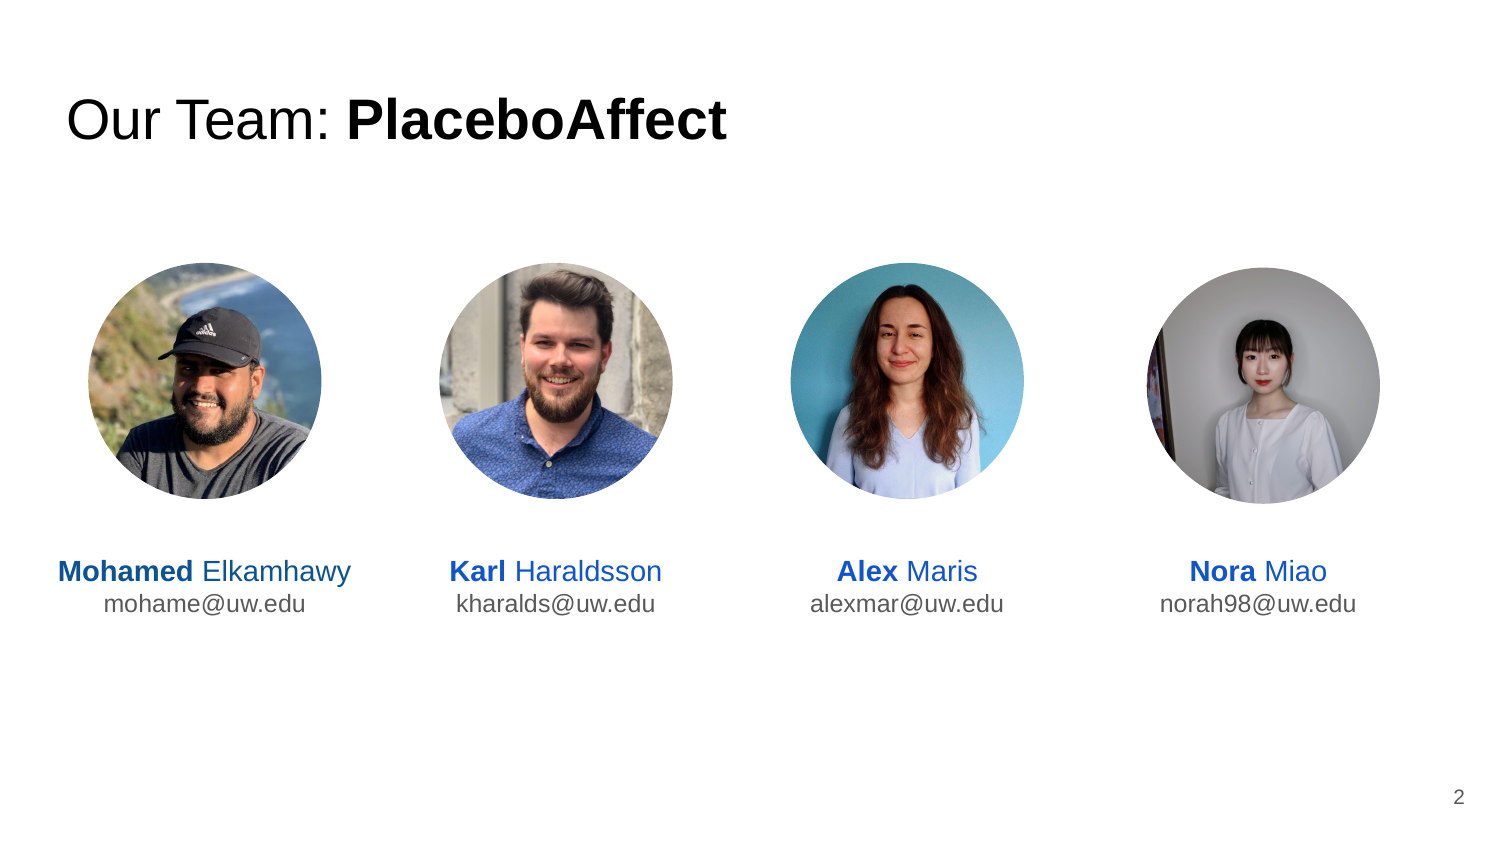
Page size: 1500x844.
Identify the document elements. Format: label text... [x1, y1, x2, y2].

text_box Mohamed Elkamhawy mohame@uw.edu [29, 537, 381, 633]
slide_number ‹#› [1389, 764, 1480, 830]
text_box Karl Haraldsson kharalds@uw.edu [417, 537, 695, 668]
picture [790, 262, 1025, 500]
text_box Nora Miao norah98@uw.edu [1119, 537, 1398, 633]
picture [439, 262, 673, 500]
text_box Alex Maris alexmar@uw.edu [768, 537, 1046, 633]
picture [1146, 267, 1381, 505]
title Our Team: PlaceboAffect [51, 72, 1449, 167]
picture [87, 262, 322, 500]
